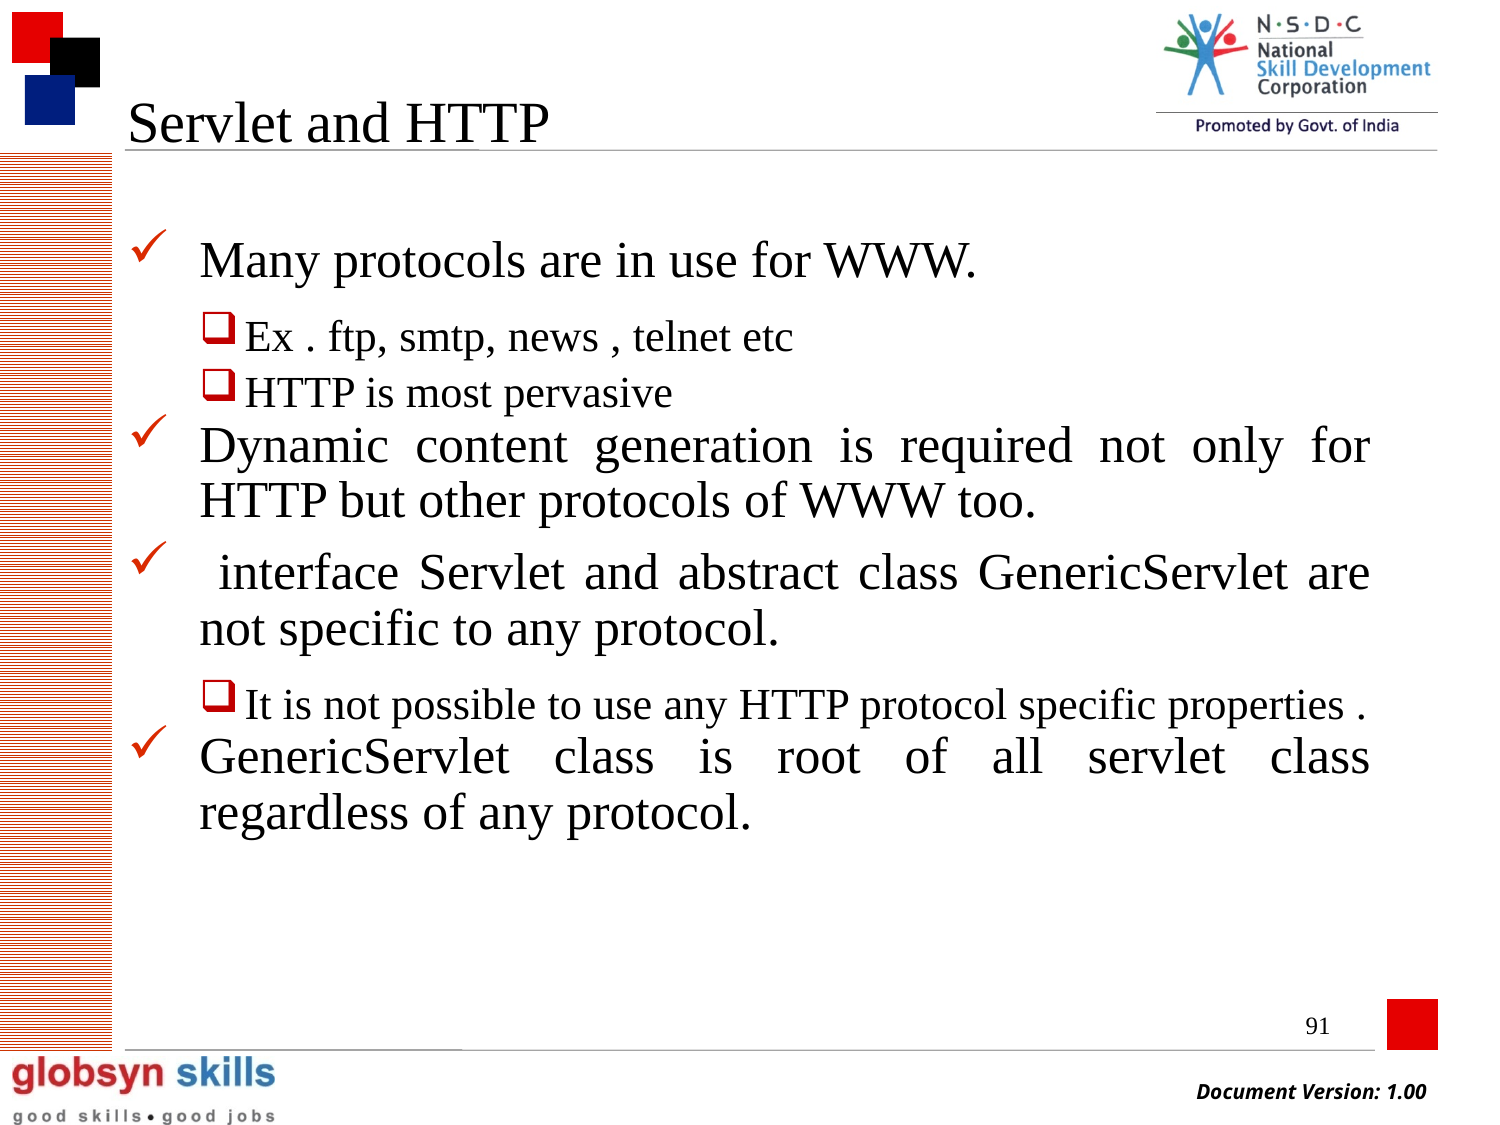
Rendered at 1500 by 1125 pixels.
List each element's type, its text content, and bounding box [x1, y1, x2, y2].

title Servlet and HTTP [112, 24, 1388, 213]
list Many protocols are in use for WWW. Ex . ftp, smtp, news , telnet etc HTTP is most pervasive Dynamic content generation is required not only for HTTP but other protocols of WWW too. interface Servlet and abstract class GenericServlet are not specific to any protocol. It is not possible to use any HTTP protocol specific properties . GenericServlet class is root of all servlet class regardless of any protocol. [112, 224, 1388, 900]
picture [12, 12, 63, 63]
picture [12, 1056, 275, 1125]
picture [1156, 6, 1438, 138]
picture [1387, 999, 1438, 1050]
